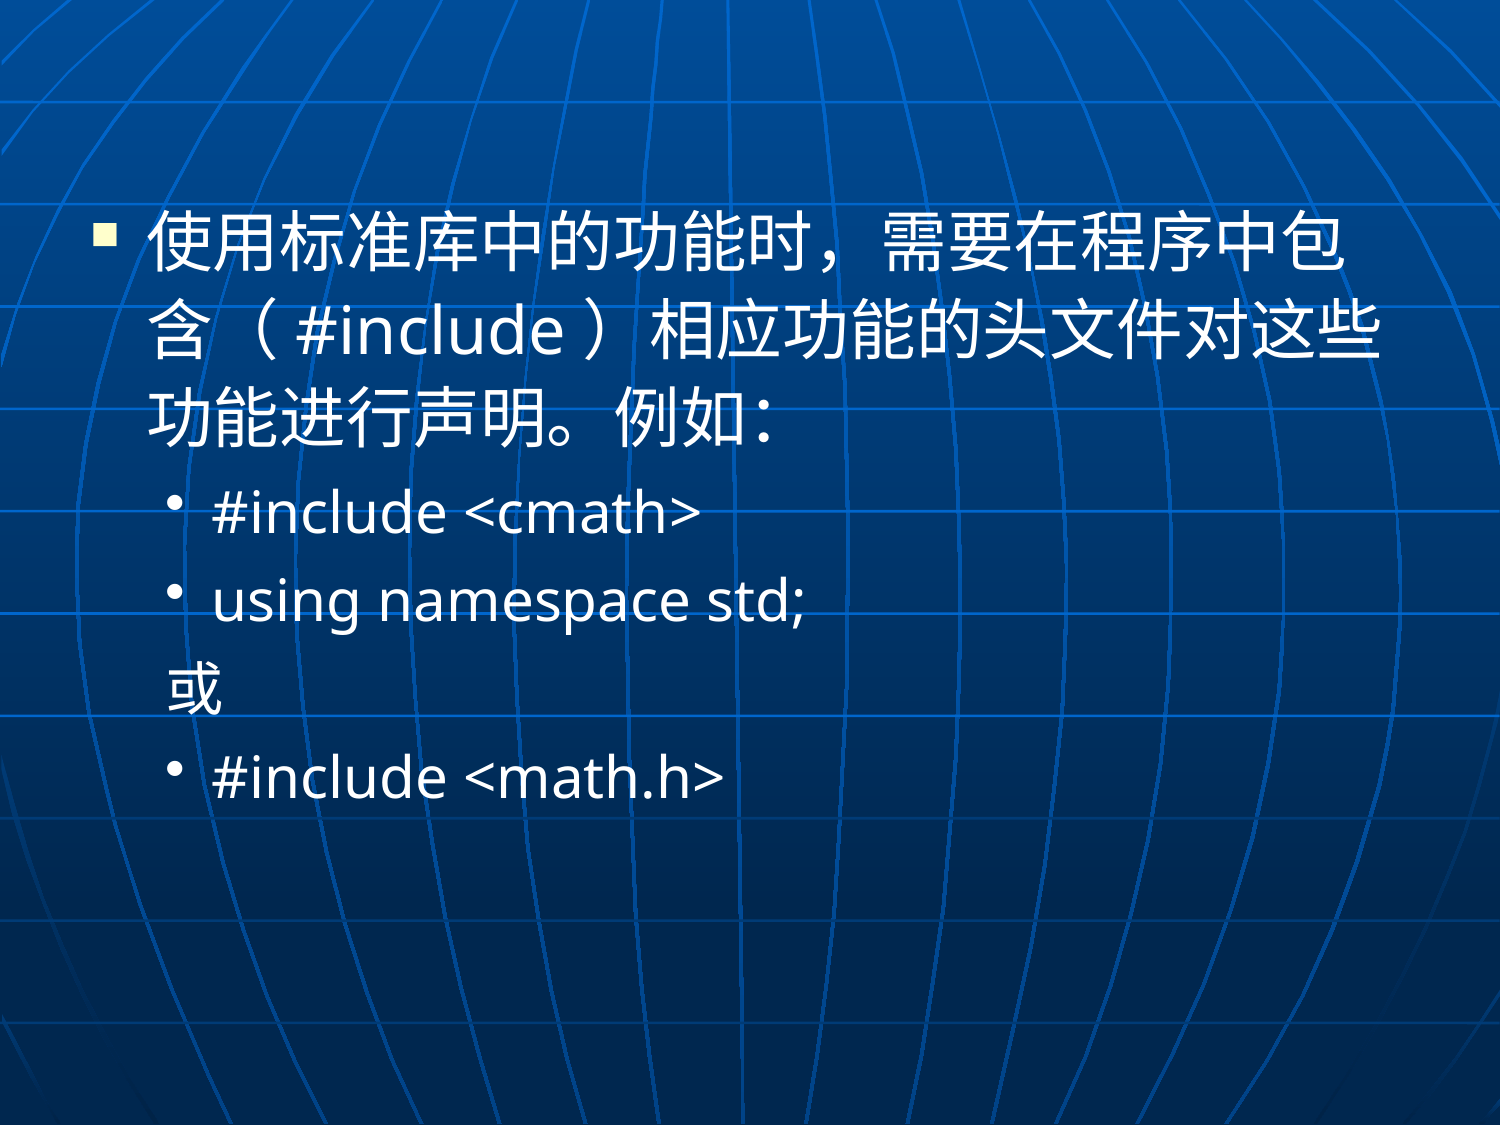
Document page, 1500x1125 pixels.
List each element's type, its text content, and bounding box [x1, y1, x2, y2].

list 使用标准库中的功能时，需要在程序中包含（#include）相应功能的头文件对这些功能进行声明。例如： #include <cmath> using namespace std; 或 #include <math.h> [75, 184, 1425, 1012]
